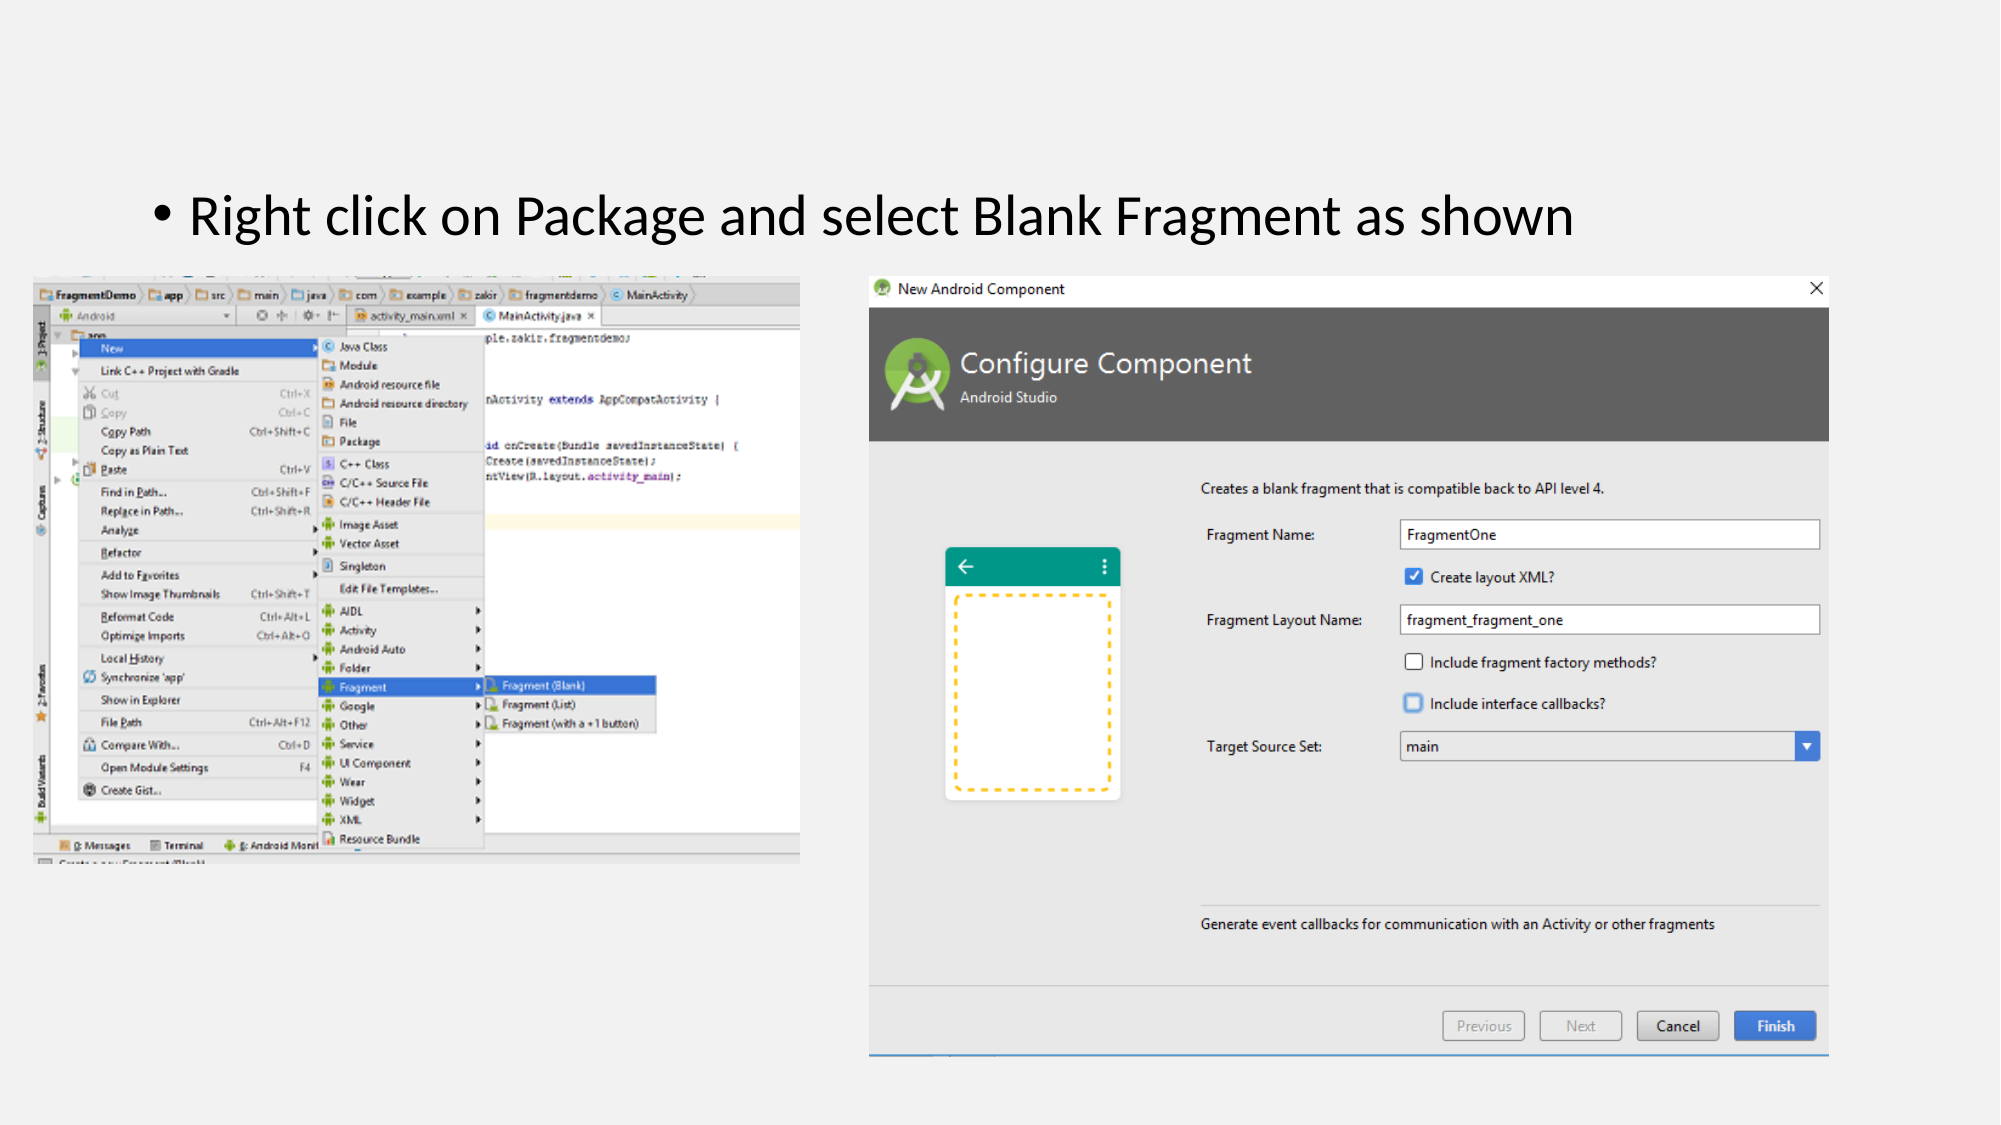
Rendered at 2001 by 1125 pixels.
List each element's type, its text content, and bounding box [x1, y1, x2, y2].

picture [33, 276, 800, 865]
list Right click on Package and select Blank Fragment as shown [137, 177, 1863, 1014]
picture [869, 276, 1829, 1057]
